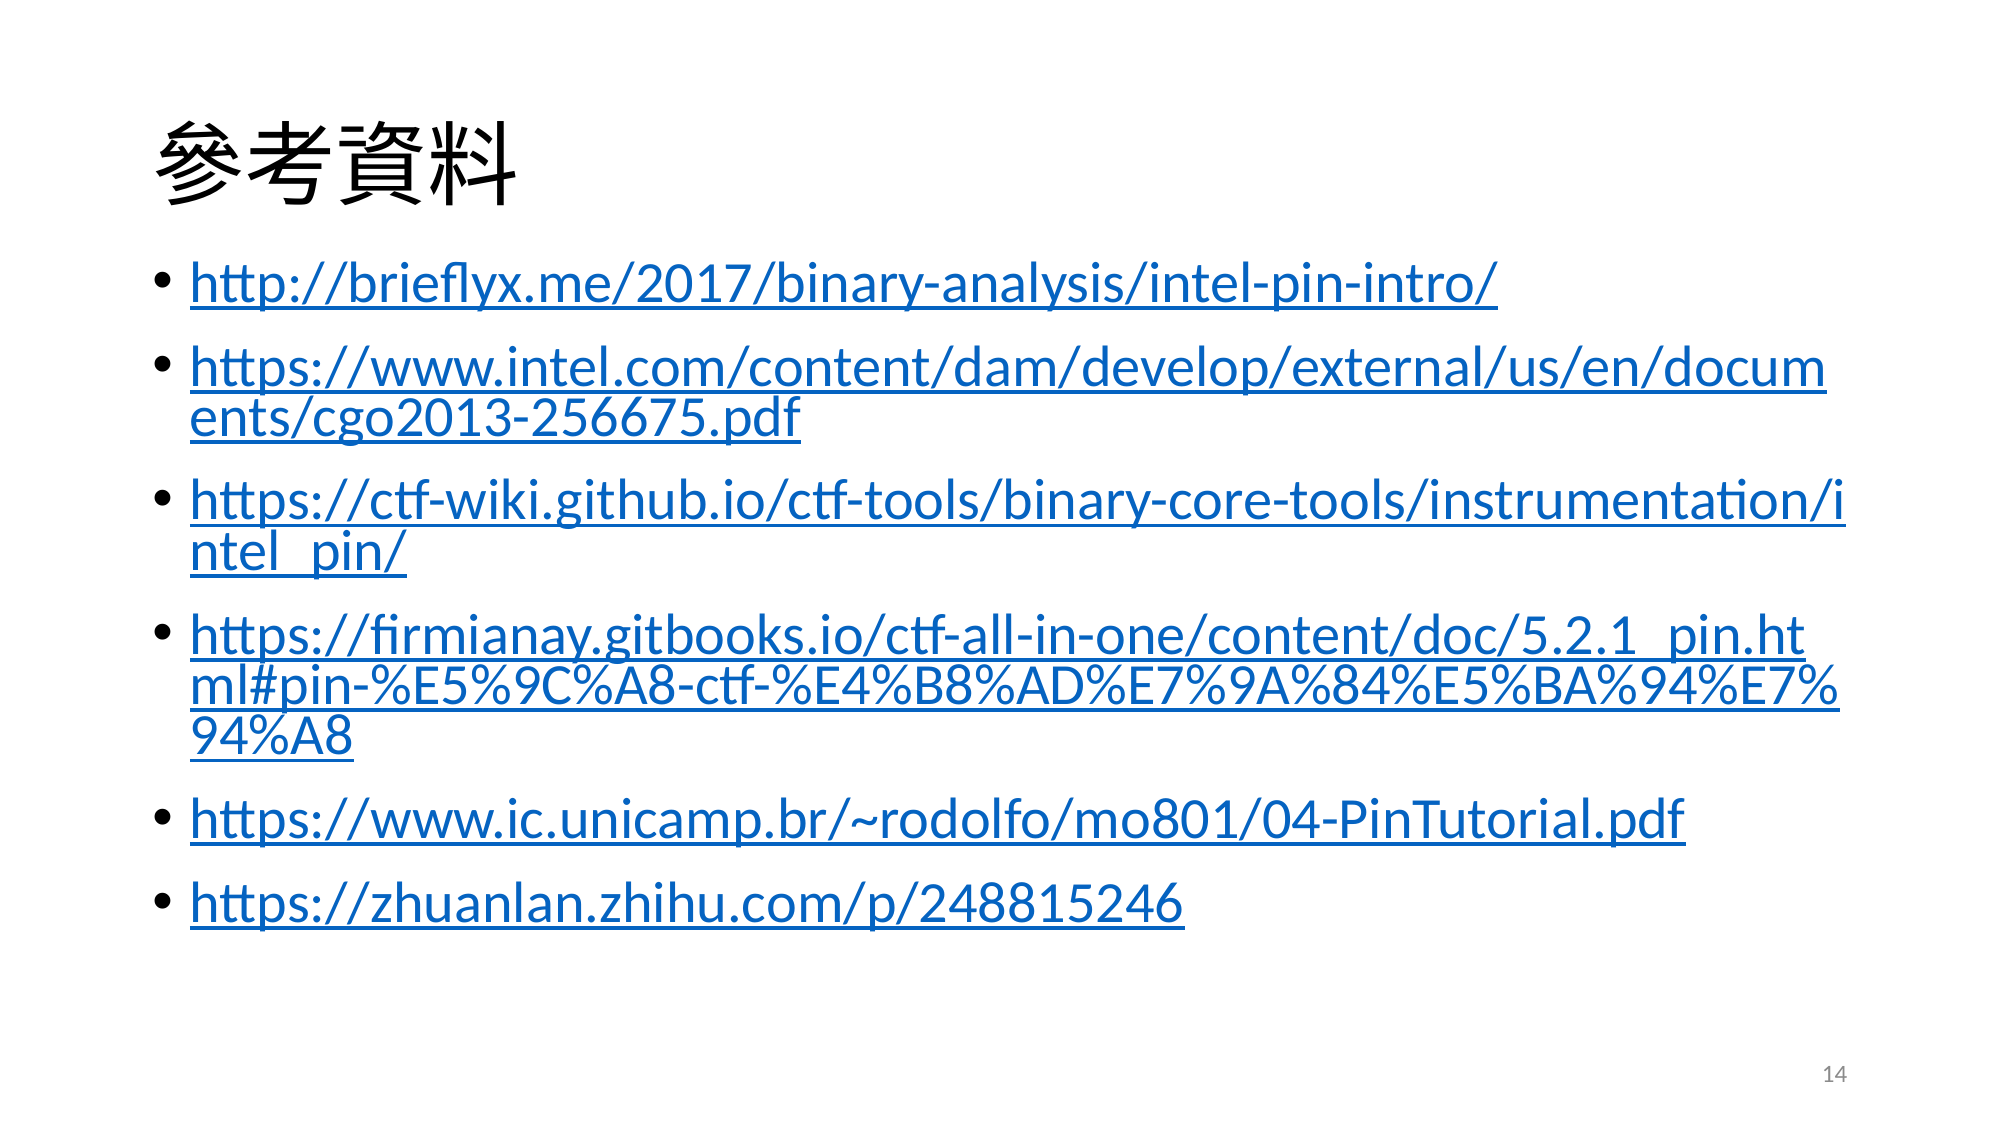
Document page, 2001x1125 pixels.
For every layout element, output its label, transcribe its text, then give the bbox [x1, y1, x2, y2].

slide_number 14 [1412, 1042, 1863, 1103]
title 參考資料 [137, 59, 1863, 244]
list http://brieflyx.me/2017/binary-analysis/intel-pin-intro/ https://www.intel.com/content/dam/develop/external/us/en/documents/cgo2013-256675.pdf https://ctf-wiki.github.io/ctf-tools/binary-core-tools/instrumentation/intel_pin/ https://firmianay.gitbooks.io/ctf-all-in-one/content/doc/5.2.1_pin.html#pin-%E5%9C%A8-ctf-%E4%B8%AD%E7%9A%84%E5%BA%94%E7%94%A8 https://www.ic.unicamp.br/~rodolfo/mo801/04-PinTutorial.pdf https://zhuanlan.zhihu.com/p/248815246 [137, 244, 1863, 1066]
